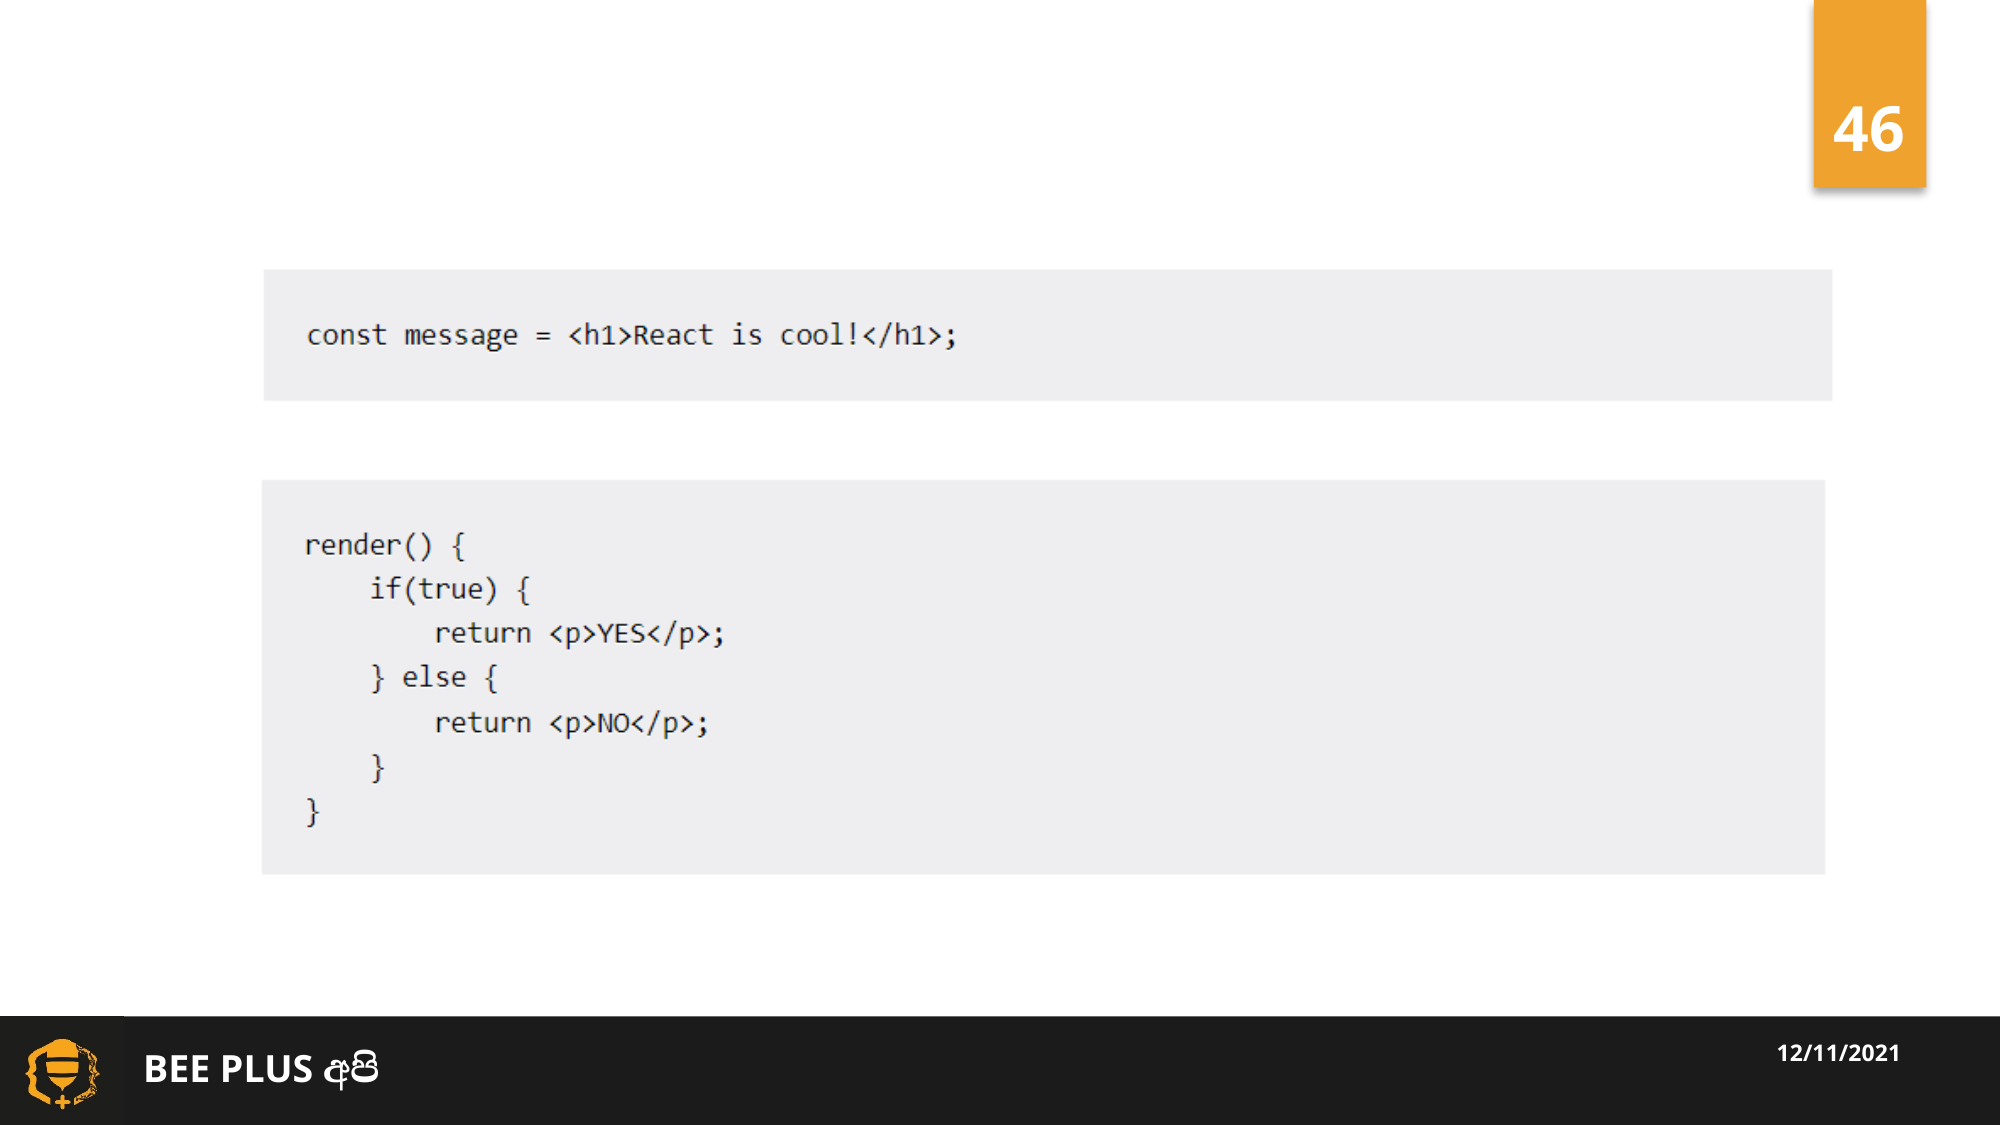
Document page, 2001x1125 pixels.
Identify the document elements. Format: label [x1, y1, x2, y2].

picture [0, 1016, 124, 1125]
picture [236, 224, 1866, 426]
picture [193, 449, 1888, 907]
